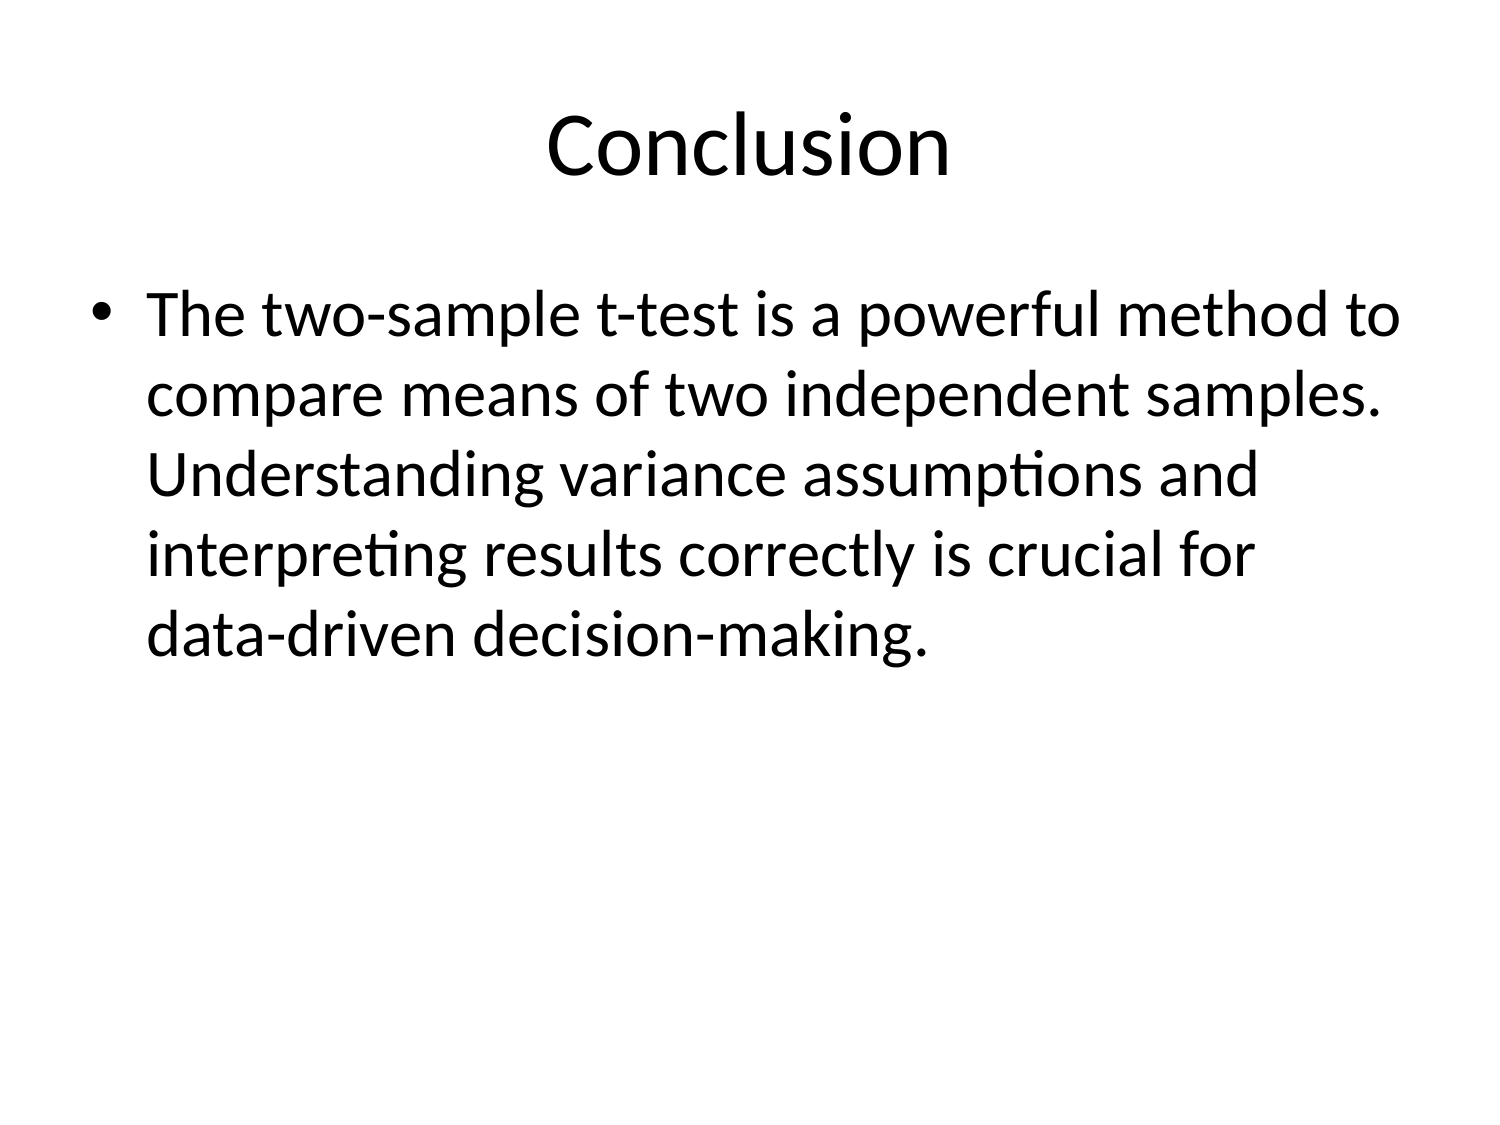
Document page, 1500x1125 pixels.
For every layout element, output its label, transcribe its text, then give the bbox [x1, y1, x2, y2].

title Conclusion [75, 45, 1425, 233]
list The two-sample t-test is a powerful method to compare means of two independent samples. Understanding variance assumptions and interpreting results correctly is crucial for data-driven decision-making. [75, 262, 1425, 1005]
